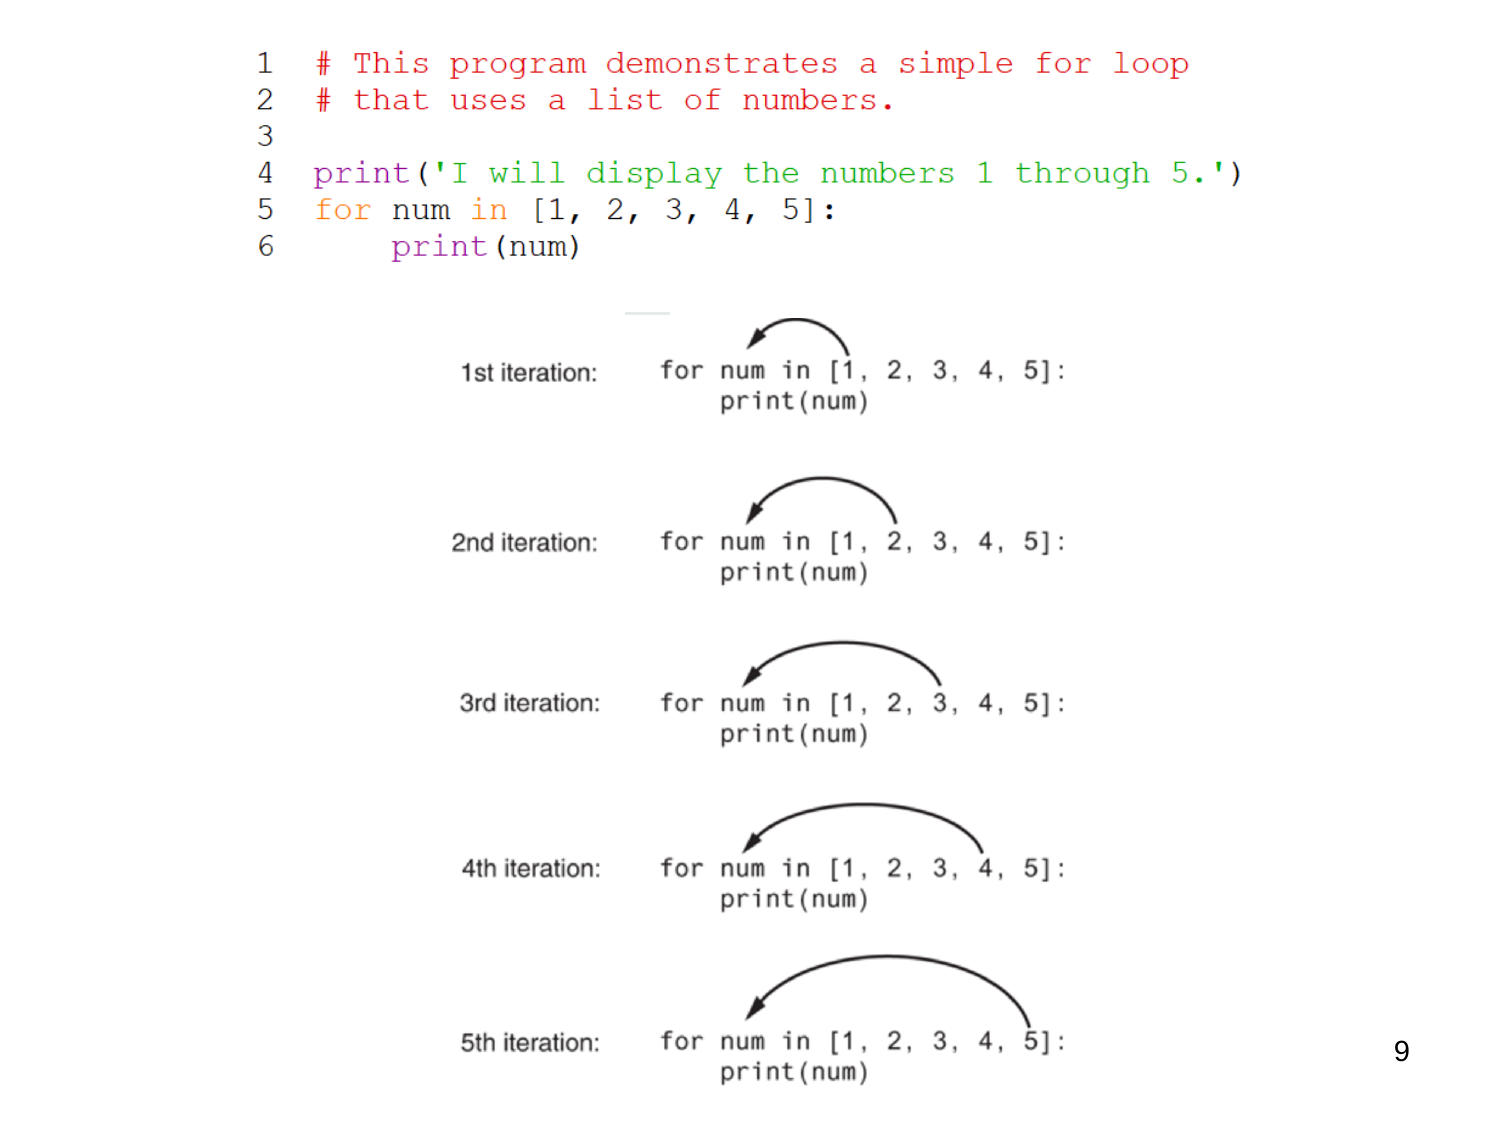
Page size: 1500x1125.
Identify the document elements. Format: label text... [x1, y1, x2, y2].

picture [241, 35, 1259, 280]
picture [444, 312, 1076, 1091]
slide_number 9 [1074, 1024, 1426, 1103]
